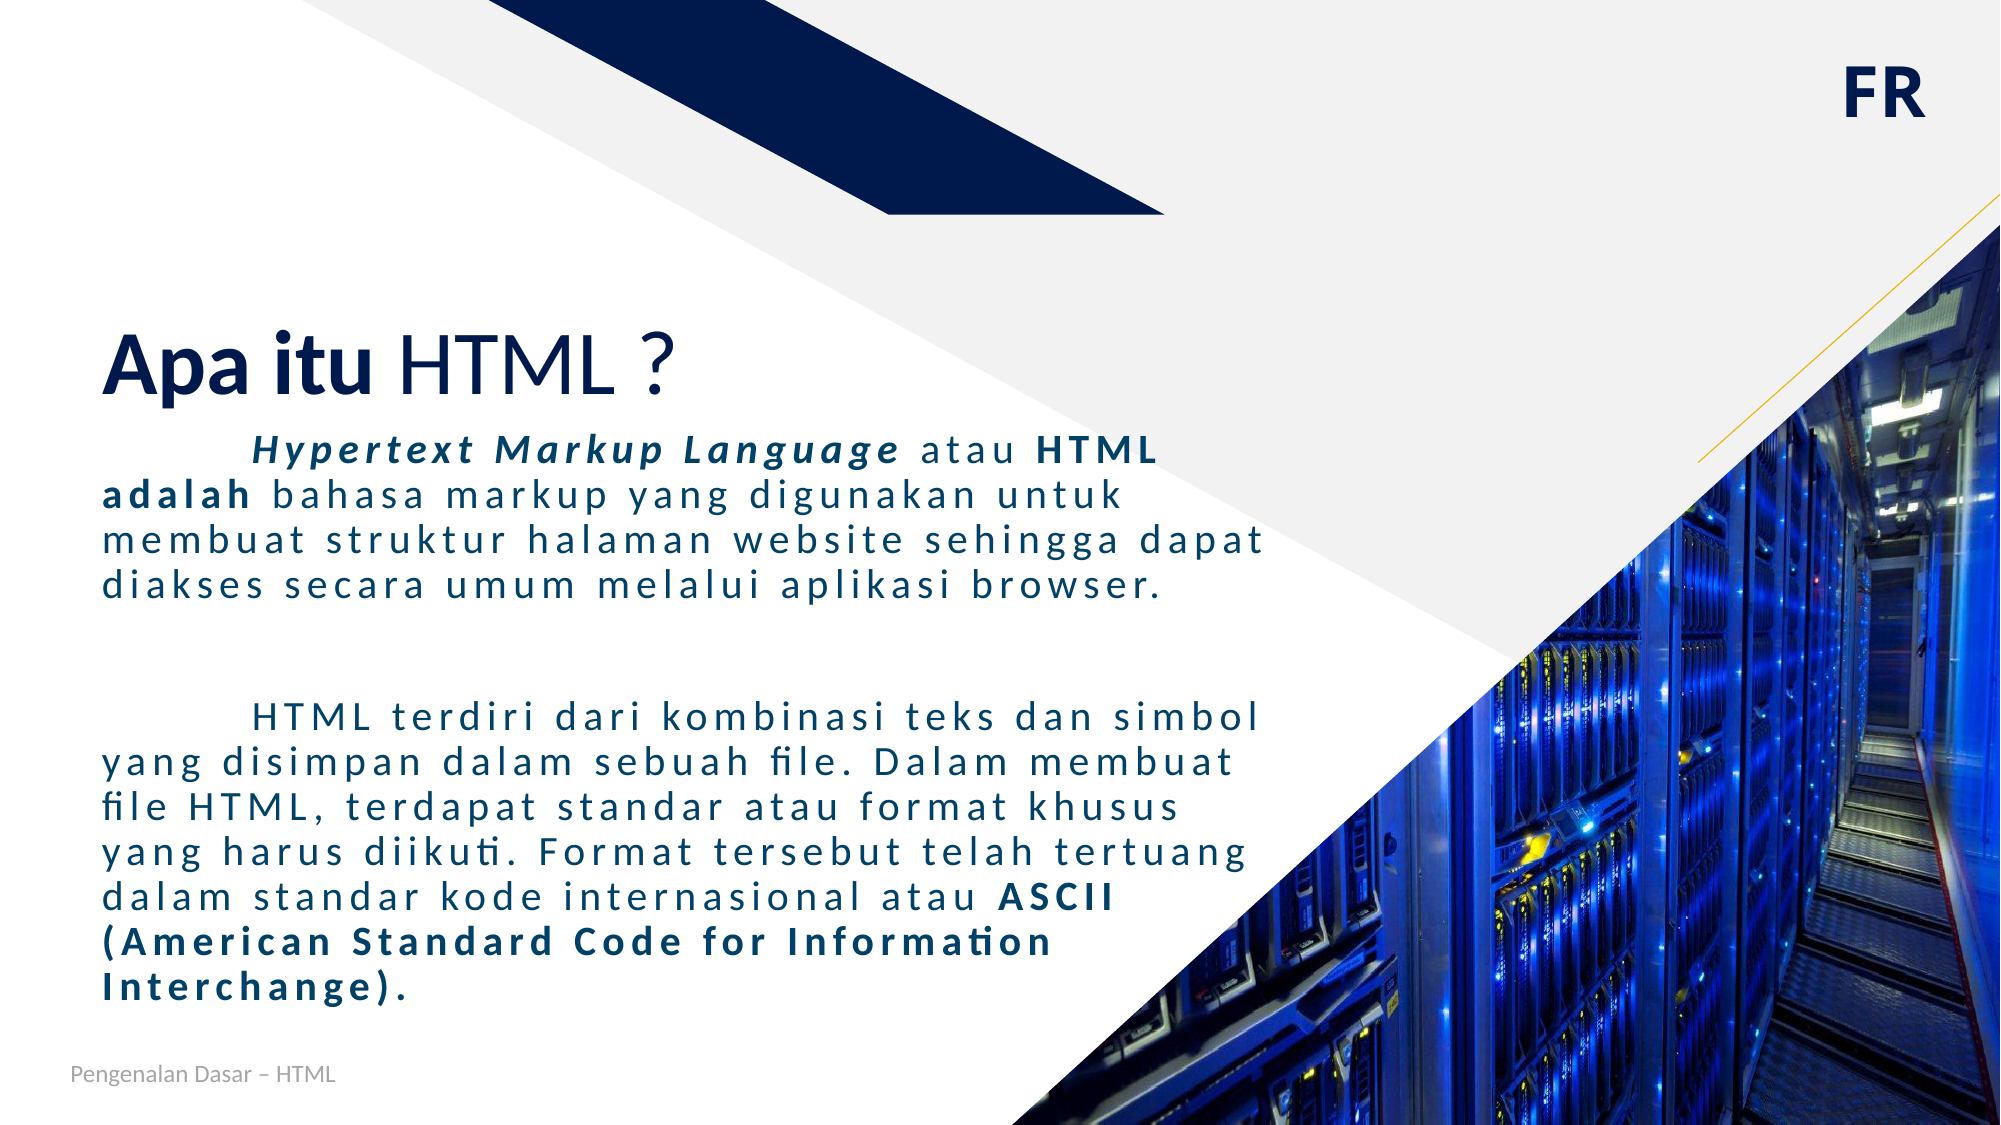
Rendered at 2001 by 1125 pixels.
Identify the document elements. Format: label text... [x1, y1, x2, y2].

title Apa itu HTML ? [87, 214, 1292, 415]
footer Pengenalan Dasar – HTML [55, 1042, 731, 1103]
list Hypertext Markup Language atau HTML adalah bahasa markup yang digunakan untuk membuat struktur halaman website sehingga dapat diakses secara umum melalui aplikasi browser. HTML terdiri dari kombinasi teks dan simbol yang disimpan dalam sebuah file. Dalam membuat file HTML, terdapat standar atau format khusus yang harus diikuti. Format tersebut telah tertuang dalam standar kode internasional atau ASCII (American Standard Code for Information Interchange). [87, 420, 1012, 1011]
picture [1012, 224, 2000, 1125]
